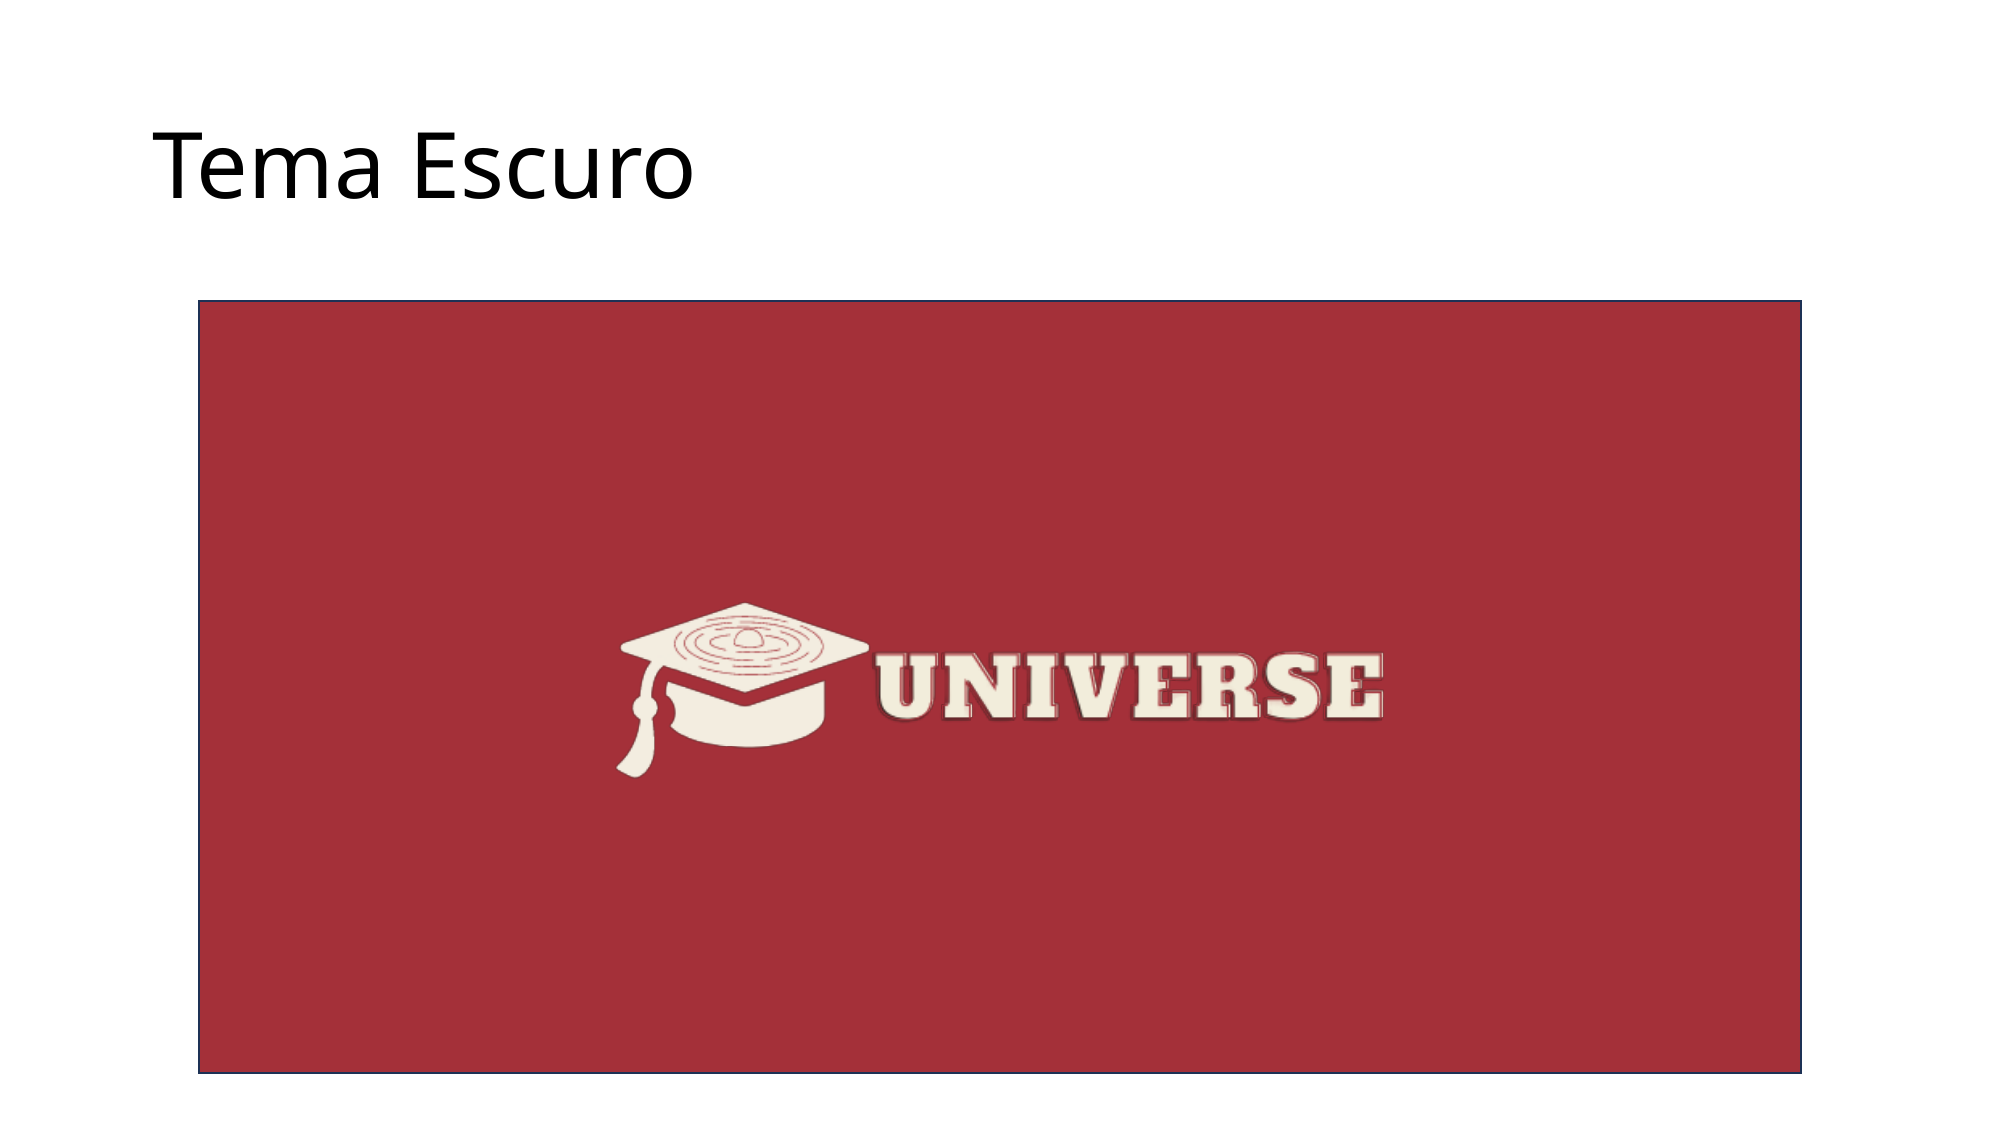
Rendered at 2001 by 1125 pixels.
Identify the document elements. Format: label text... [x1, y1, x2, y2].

title Tema Escuro [137, 59, 1863, 278]
text_box [1403, 300, 1802, 1074]
text_box [198, 300, 597, 1074]
picture [597, 284, 1403, 1090]
